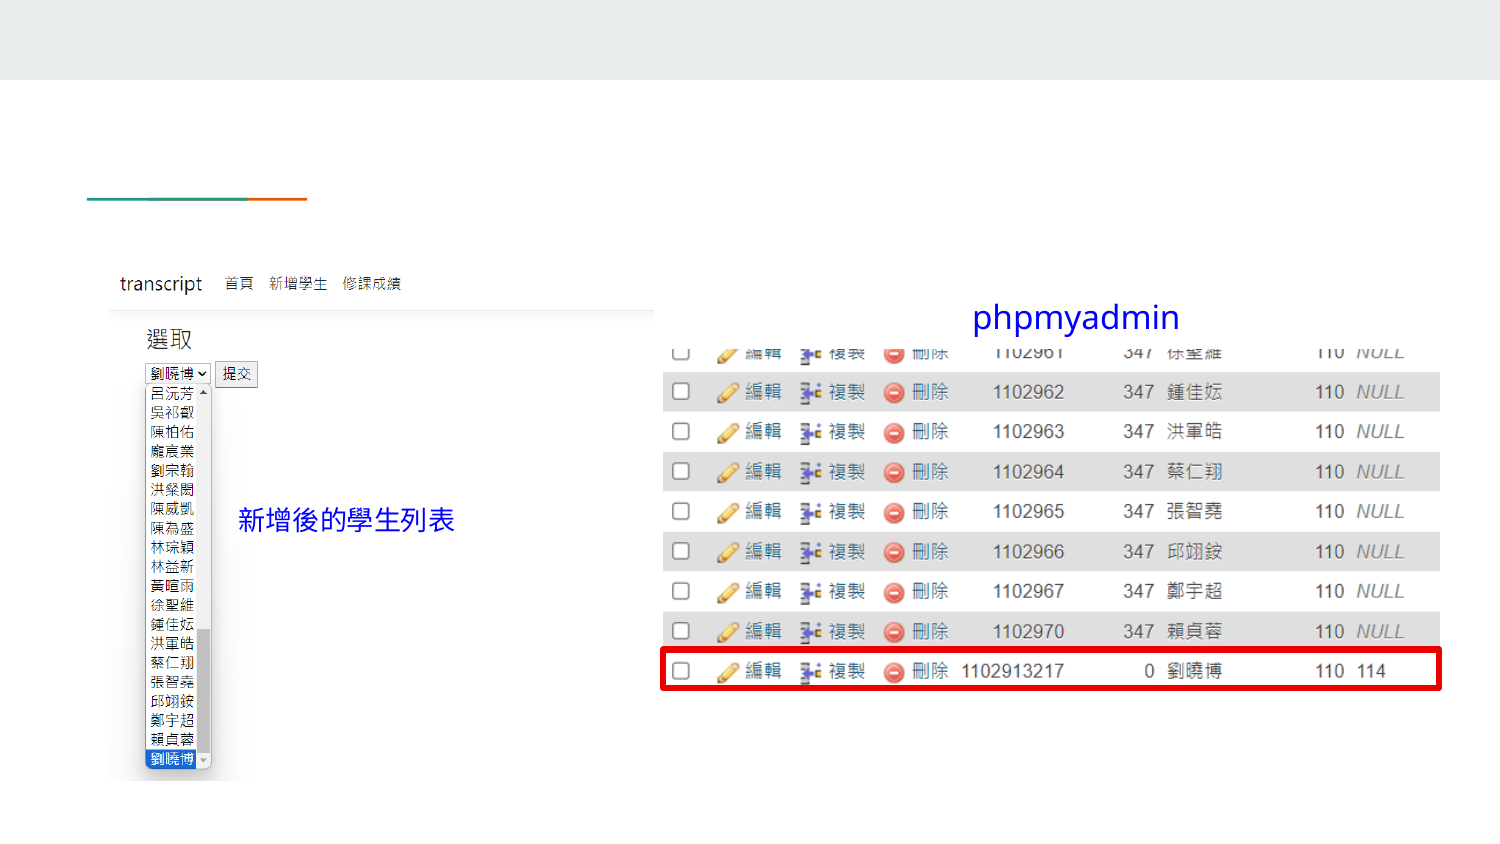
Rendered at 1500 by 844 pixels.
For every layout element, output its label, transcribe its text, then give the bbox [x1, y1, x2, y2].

picture [109, 259, 655, 781]
picture [662, 349, 1440, 703]
text_box phpmyadmin [956, 280, 1388, 344]
